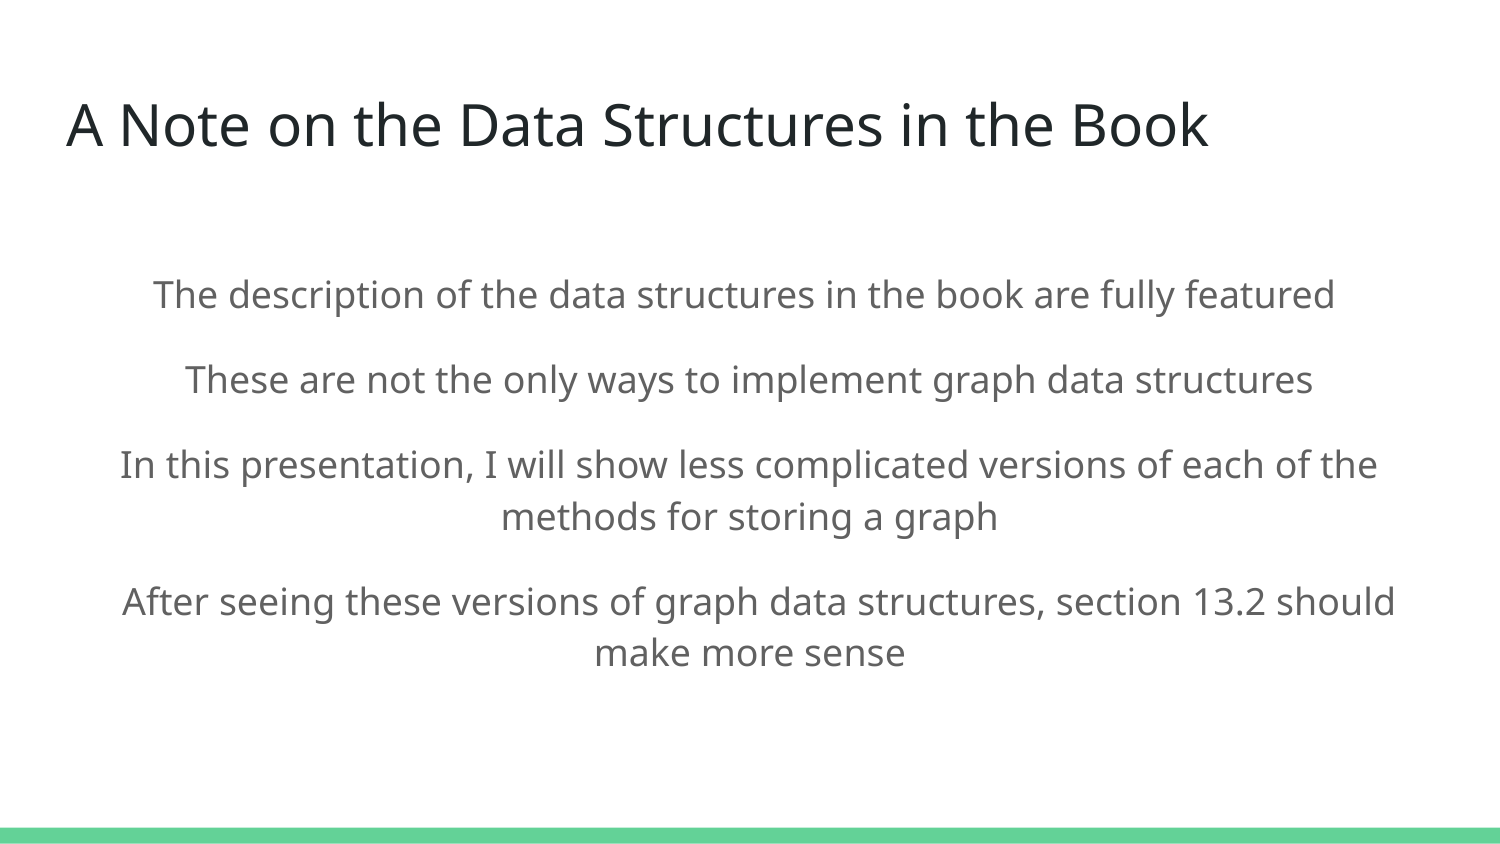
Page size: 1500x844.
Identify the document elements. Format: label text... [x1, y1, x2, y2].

list The description of the data structures in the book are fully featured These are not the only ways to implement graph data structures In this presentation, I will show less complicated versions of each of the methods for storing a graph After seeing these versions of graph data structures, section 13.2 should make more sense [51, 189, 1449, 750]
title A Note on the Data Structures in the Book [51, 72, 1449, 167]
